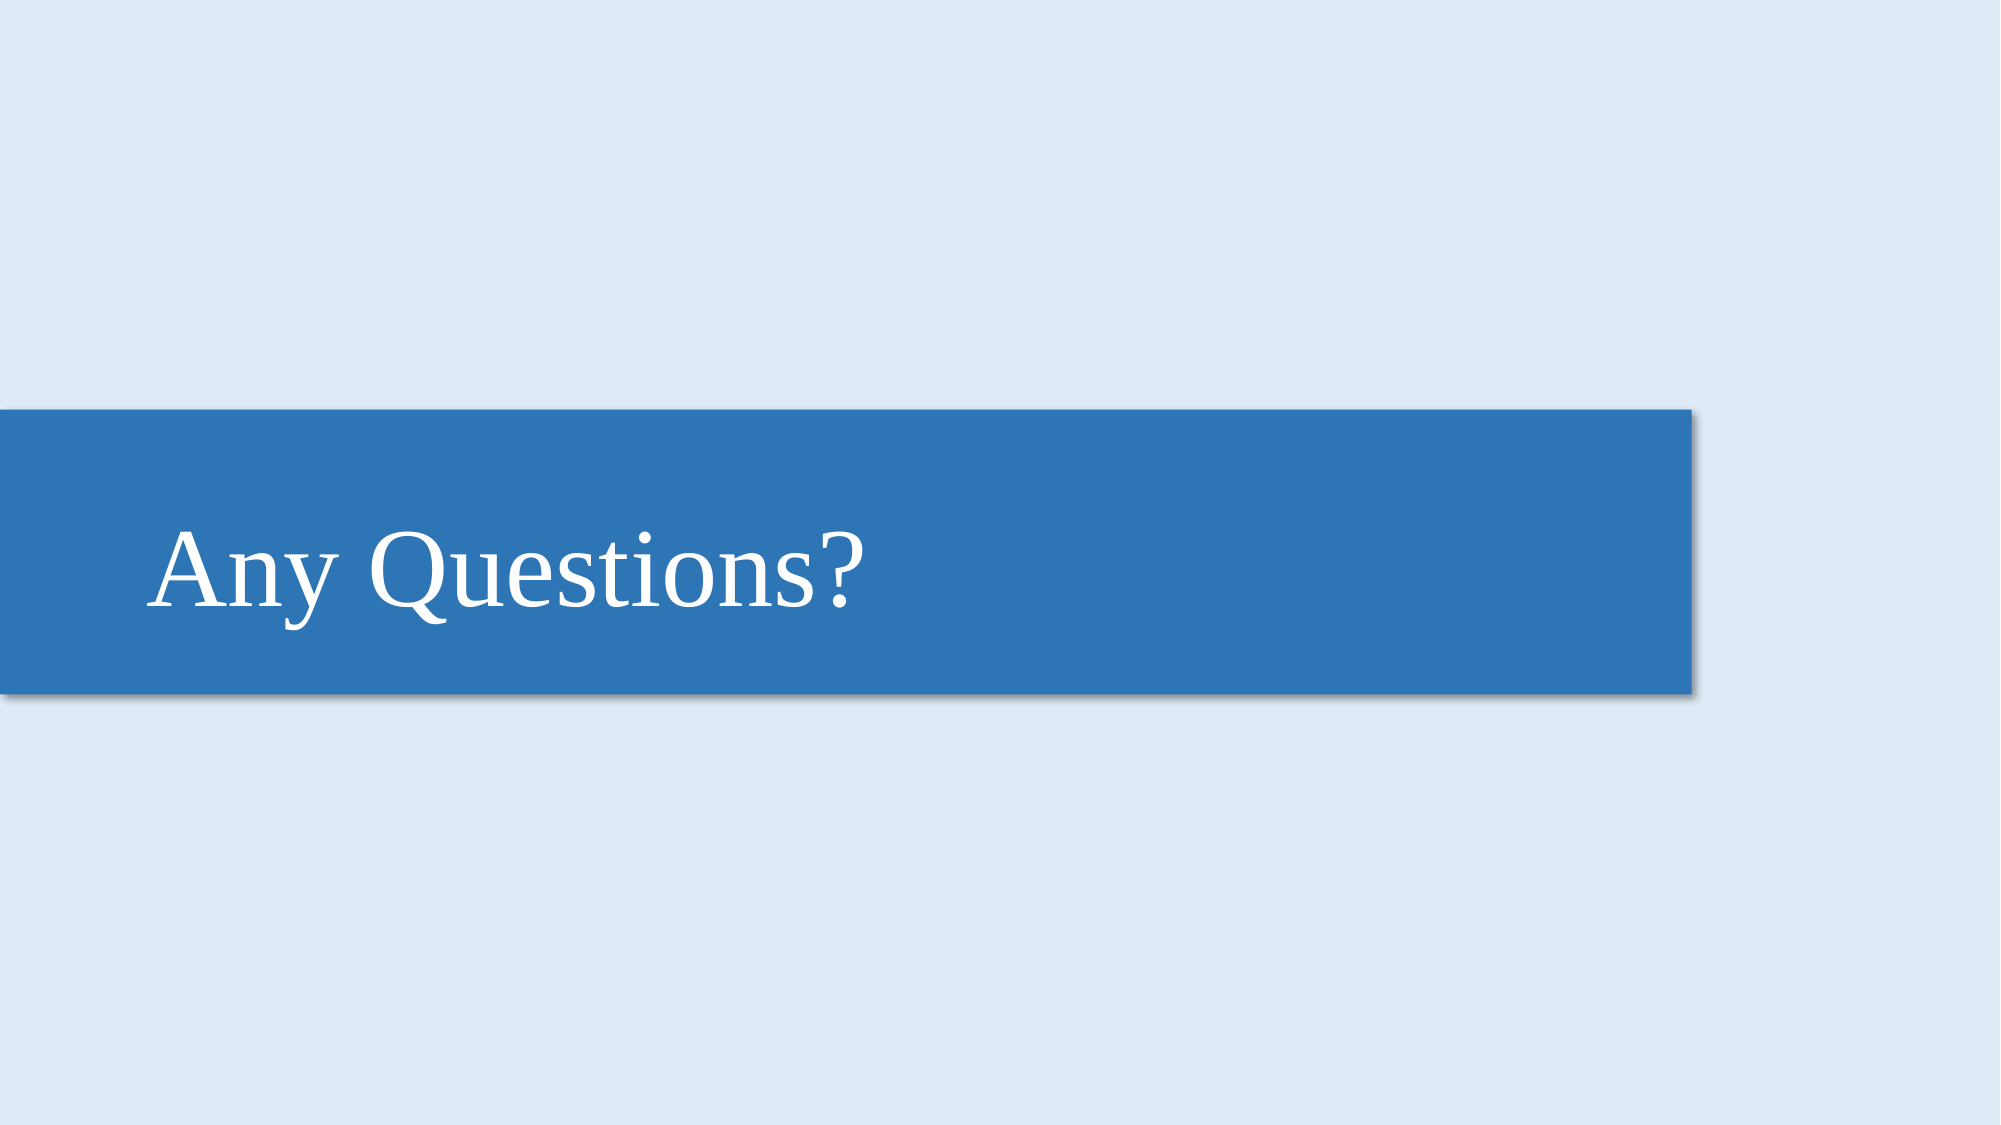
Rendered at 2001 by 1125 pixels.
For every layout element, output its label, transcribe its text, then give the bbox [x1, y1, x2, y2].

text_box [0, 409, 1692, 695]
text_box Any Questions? [131, 486, 884, 637]
